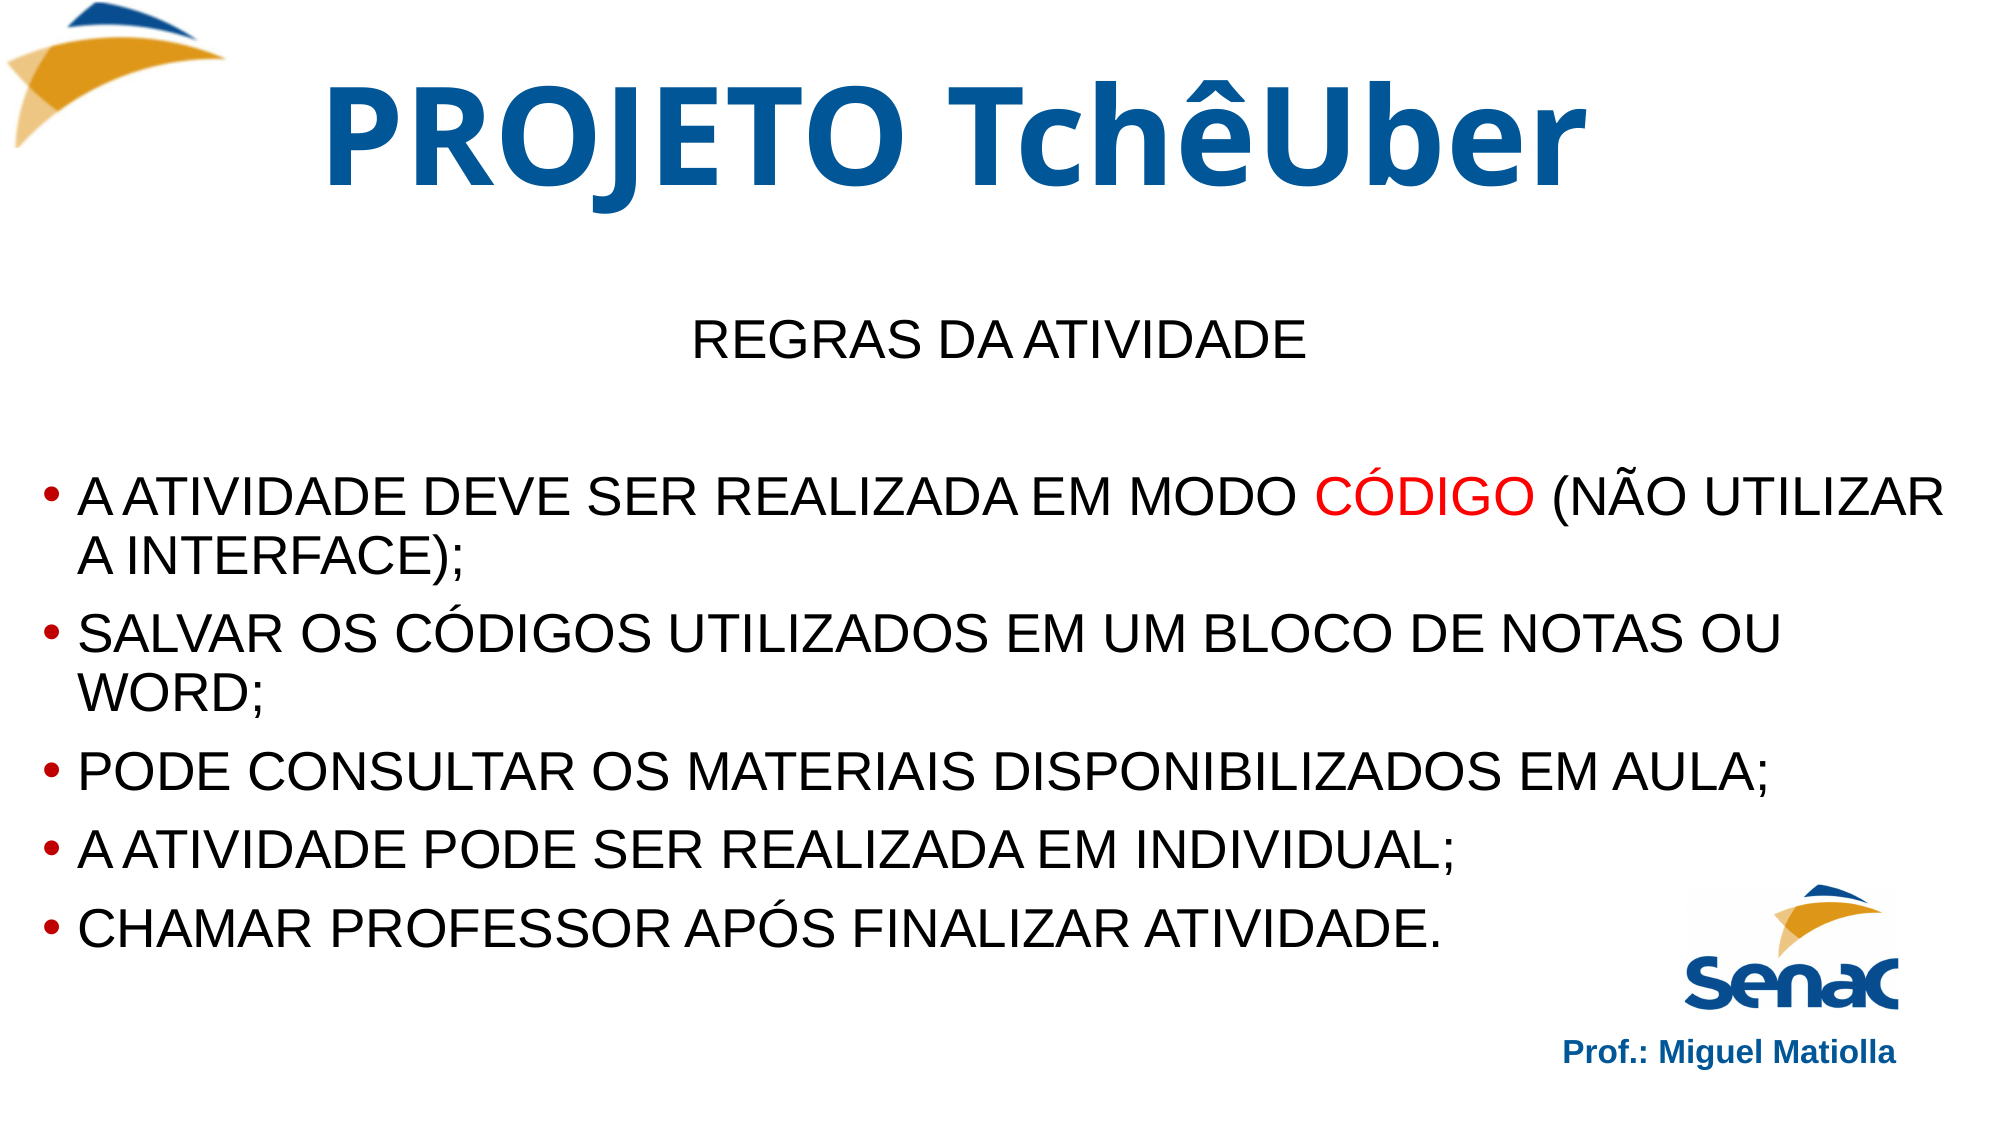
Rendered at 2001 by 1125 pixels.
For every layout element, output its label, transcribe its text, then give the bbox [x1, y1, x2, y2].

title PROJETO TchêUber [306, 47, 1601, 235]
list REGRAS DA ATIVIDADE A ATIVIDADE DEVE SER REALIZADA EM MODO CÓDIGO (NÃO UTILIZAR A INTERFACE); SALVAR OS CÓDIGOS UTILIZADOS EM UM BLOCO DE NOTAS OU WORD; PODE CONSULTAR OS MATERIAIS DISPONIBILIZADOS EM AULA; A ATIVIDADE PODE SER REALIZADA EM INDIVIDUAL; CHAMAR PROFESSOR APÓS FINALIZAR ATIVIDADE. [41, 310, 1958, 964]
picture [0, 0, 232, 150]
